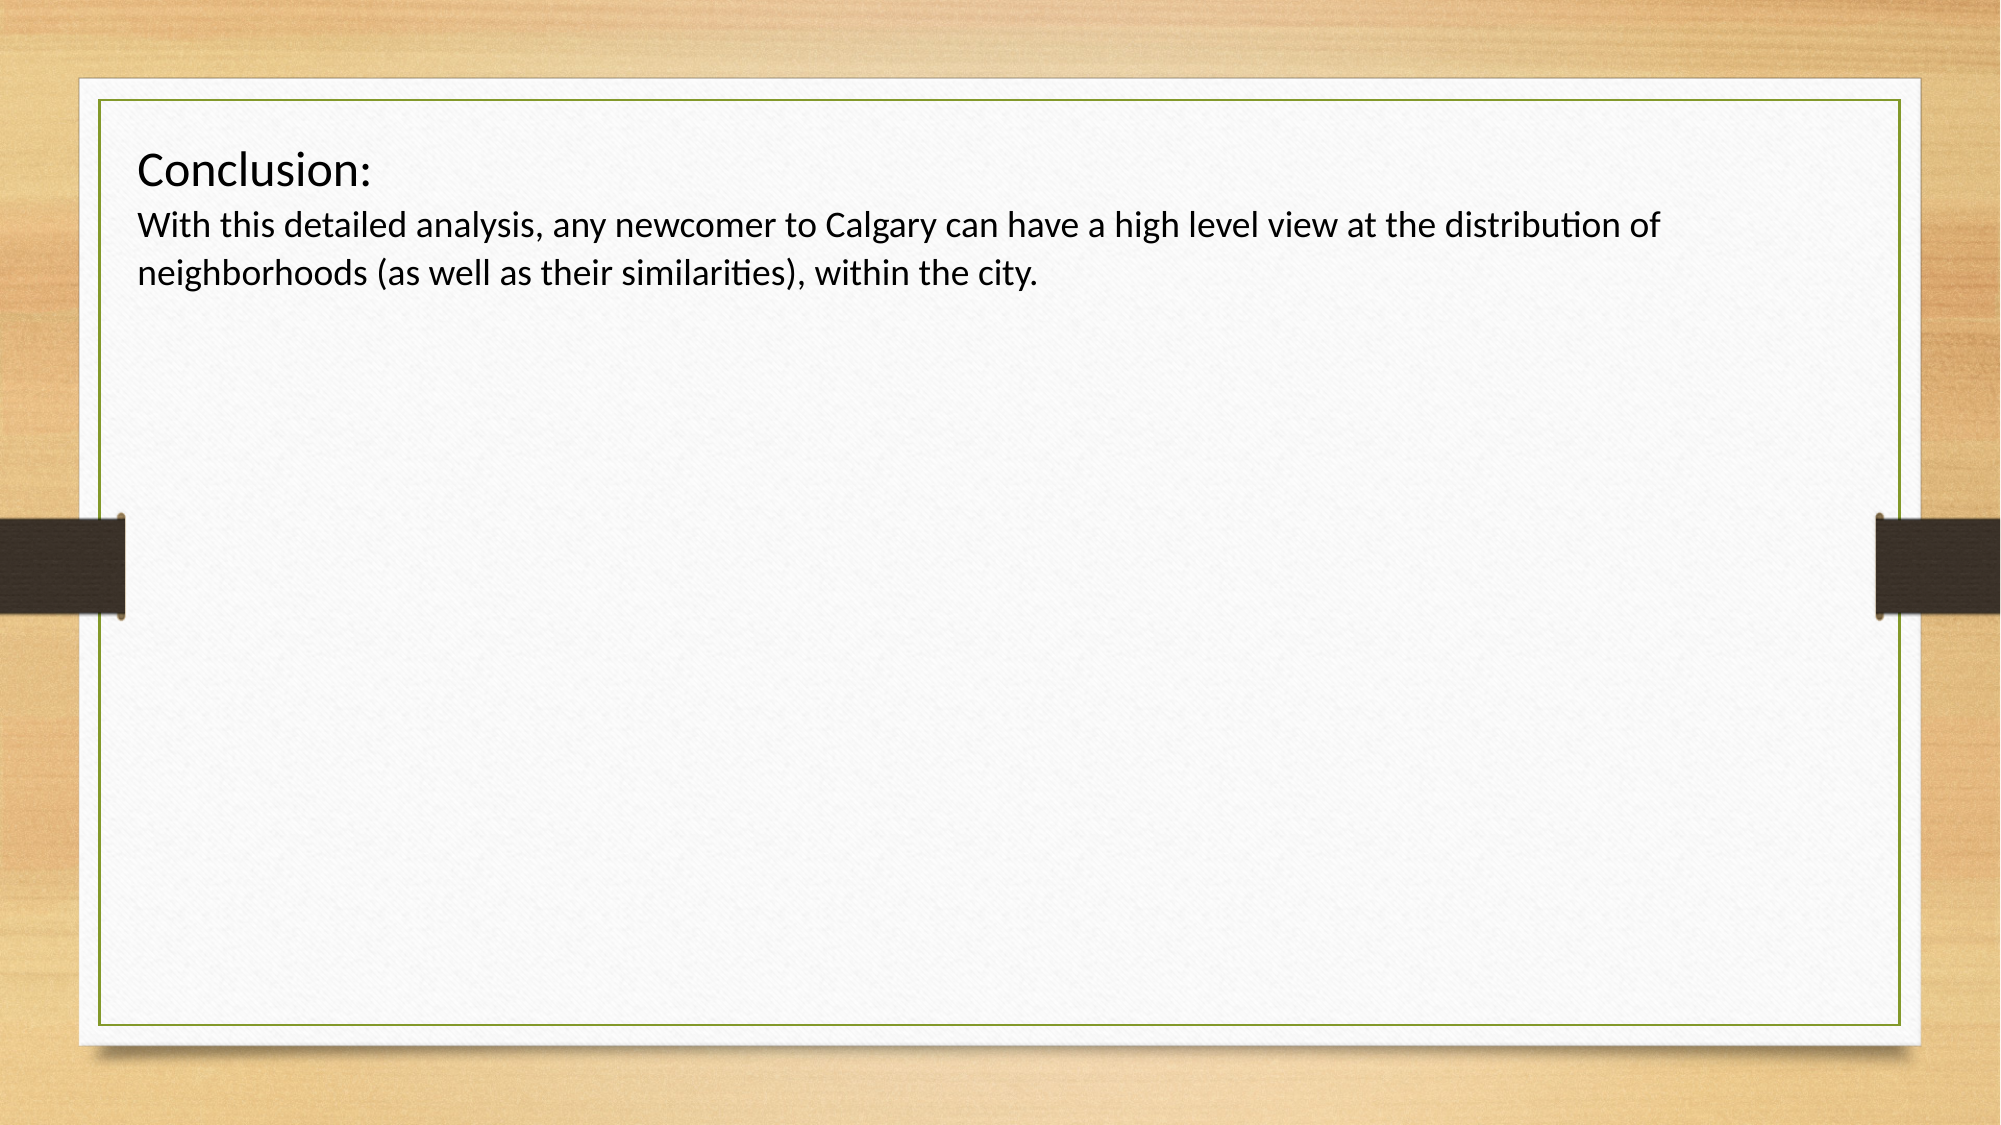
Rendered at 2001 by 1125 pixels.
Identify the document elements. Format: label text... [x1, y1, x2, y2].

text_box Conclusion: With this detailed analysis, any newcomer to Calgary can have a high level view at the distribution of neighborhoods (as well as their similarities), within the city. [122, 125, 1842, 301]
picture [0, 0, 2001, 1125]
